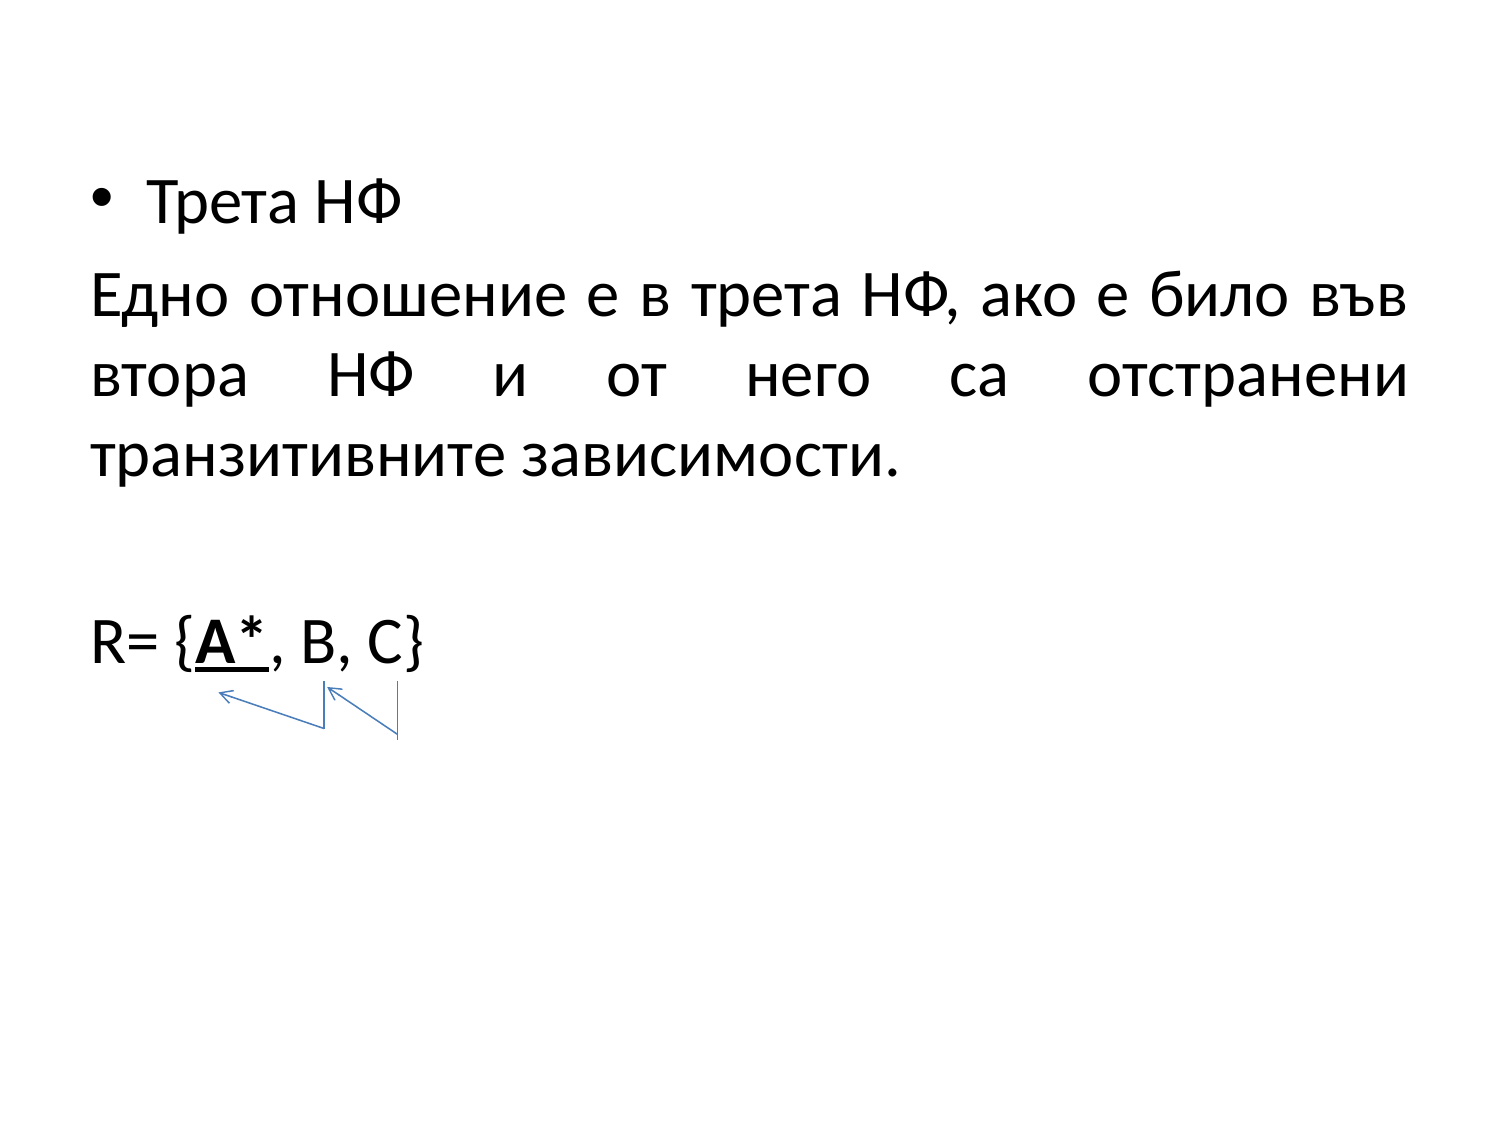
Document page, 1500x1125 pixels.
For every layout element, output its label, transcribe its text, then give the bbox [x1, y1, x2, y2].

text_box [218, 692, 321, 729]
list Трета НФ Едно отношение е в трета НФ, ако е било във втора НФ и от него са отстранени транзитивните зависимости. R= {A*, B, C} [75, 149, 1425, 1005]
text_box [326, 686, 398, 735]
